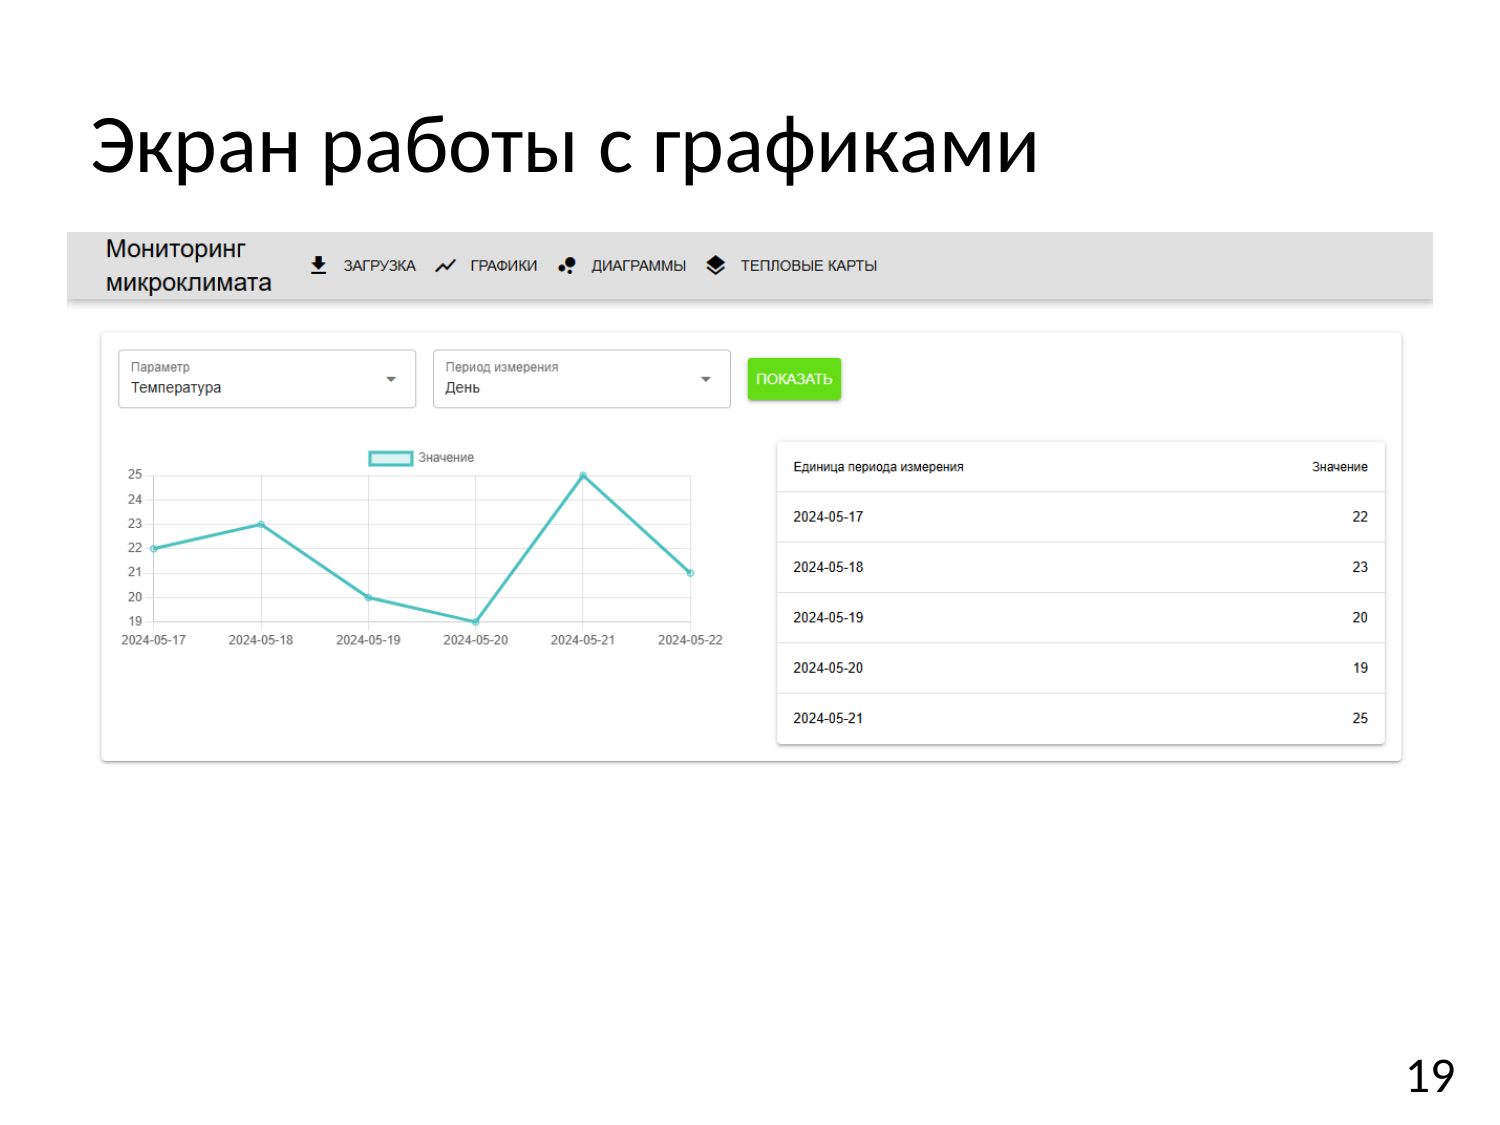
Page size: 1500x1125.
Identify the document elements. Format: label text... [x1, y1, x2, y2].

slide_number 19 [1374, 1042, 1471, 1103]
title Экран работы с графиками [75, 45, 1425, 229]
picture [66, 232, 1434, 779]
